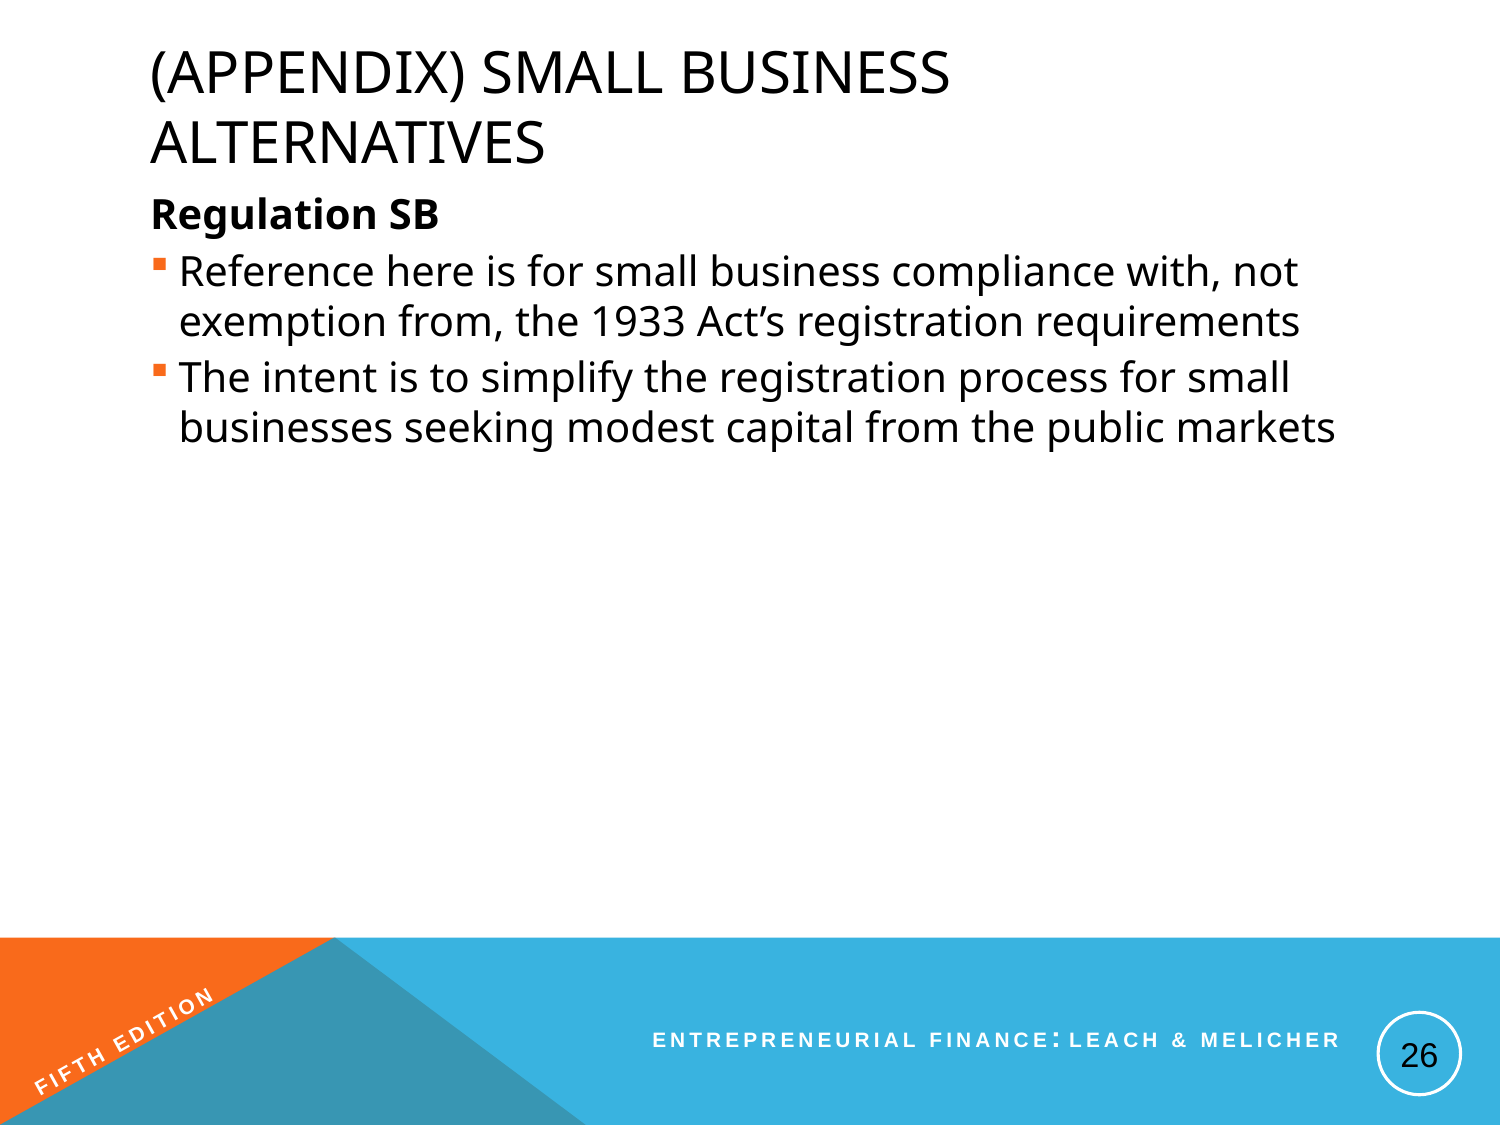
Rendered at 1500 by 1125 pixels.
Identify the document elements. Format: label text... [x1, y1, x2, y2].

list Regulation SB Reference here is for small business compliance with, not exemption from, the 1933 Act’s registration requirements The intent is to simplify the registration process for small businesses seeking modest capital from the public markets [135, 180, 1369, 768]
slide_number 26 [1376, 1010, 1463, 1097]
title (Appendix) Small Business Alternatives [135, 60, 1369, 150]
